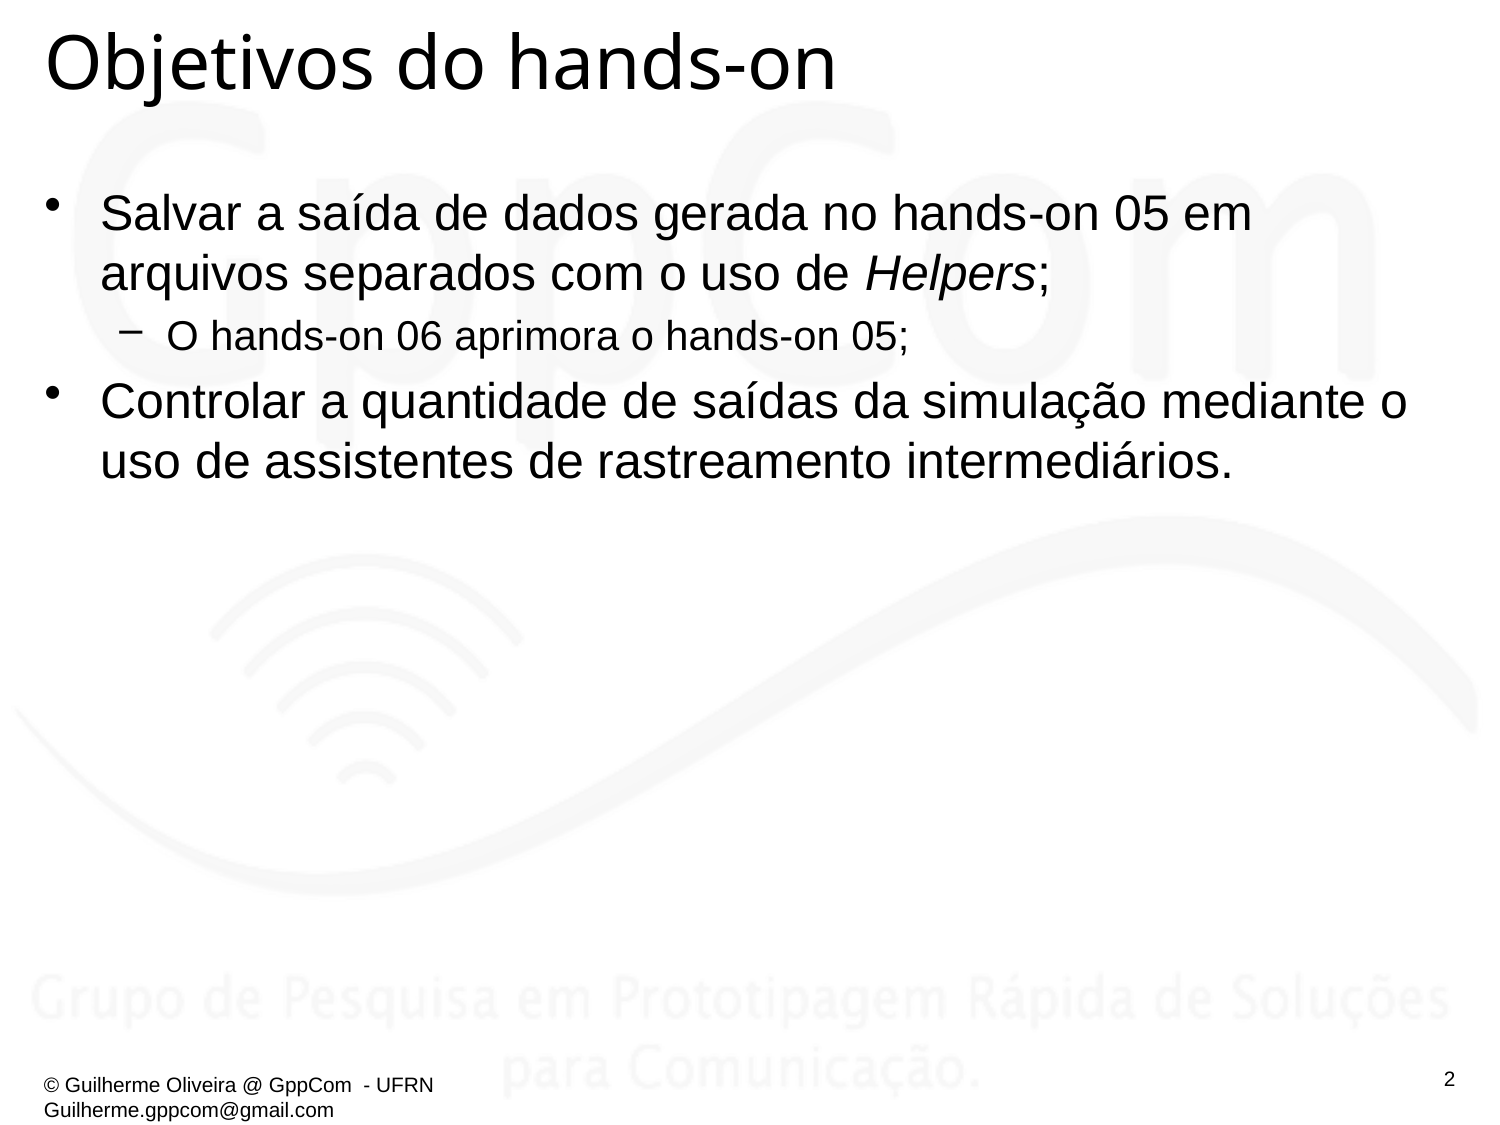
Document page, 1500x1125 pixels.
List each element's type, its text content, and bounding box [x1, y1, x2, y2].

slide_number 2 [1257, 1058, 1471, 1107]
title Objetivos do hands-on [29, 7, 1393, 146]
list Salvar a saída de dados gerada no hands-on 05 em arquivos separados com o uso de Helpers; O hands-on 06 aprimora o hands-on 05; Controlar a quantidade de saídas da simulação mediante o uso de assistentes de rastreamento intermediários. [29, 172, 1438, 1036]
